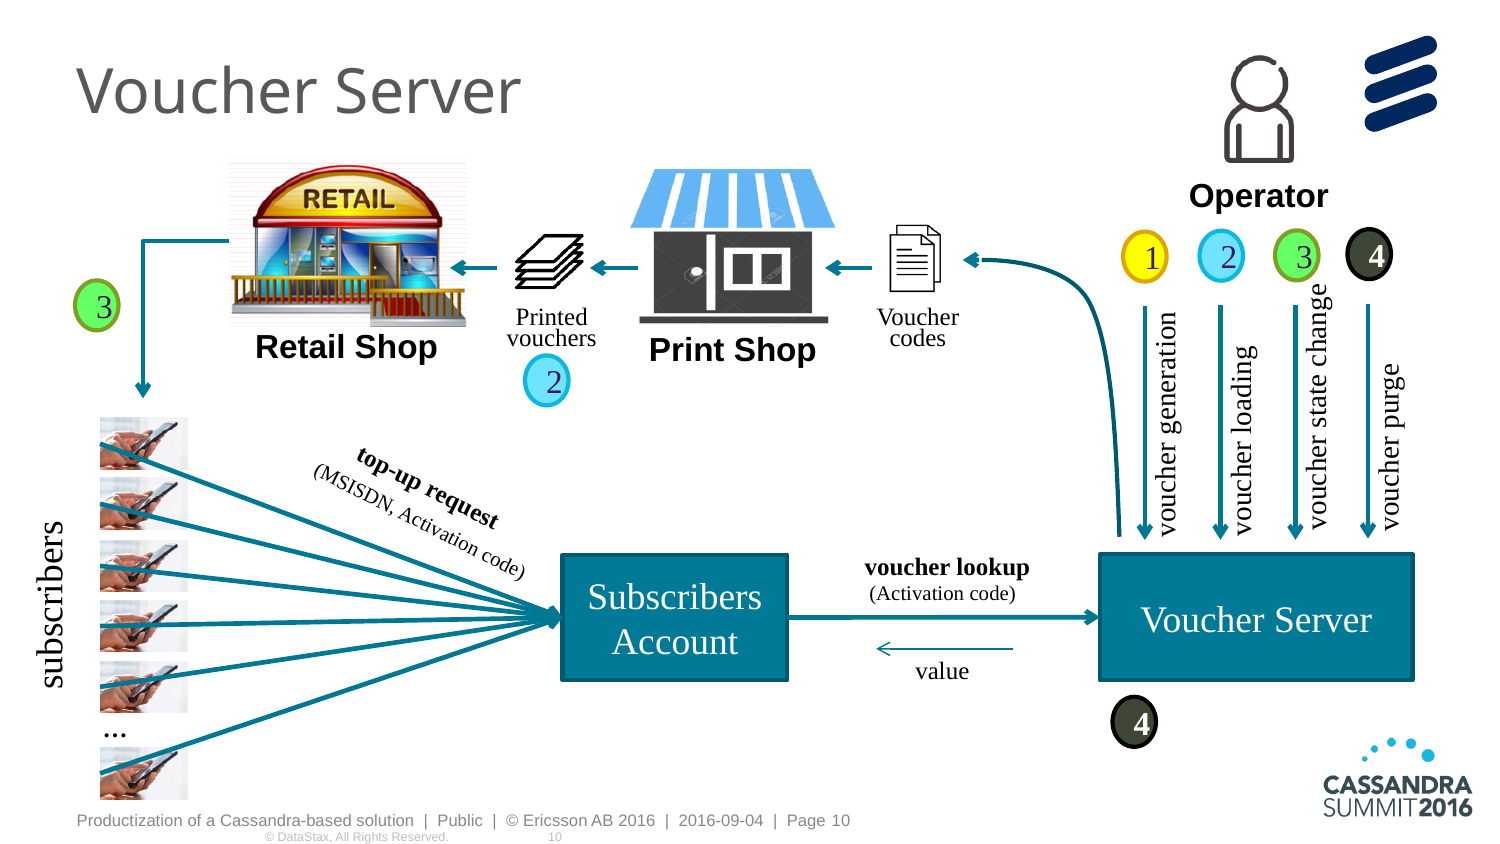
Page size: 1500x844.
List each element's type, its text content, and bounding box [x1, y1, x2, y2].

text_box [187, 443, 564, 618]
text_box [87, 626, 563, 800]
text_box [1274, 230, 1341, 546]
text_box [629, 167, 1120, 537]
text_box 10 [521, 814, 589, 844]
text_box Voucher Server [1099, 554, 1413, 681]
text_box Subscribers Account [567, 554, 788, 681]
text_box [875, 646, 1013, 693]
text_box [787, 544, 1101, 618]
text_box Operator [1173, 166, 1344, 221]
picture [1223, 54, 1294, 164]
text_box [228, 155, 638, 406]
text_box 4 [1112, 696, 1157, 747]
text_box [1122, 231, 1190, 553]
title Voucher Server [64, 29, 1295, 164]
text_box © DataStax, All Rights Reserved. [249, 814, 512, 844]
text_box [1347, 228, 1413, 547]
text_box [1199, 230, 1266, 552]
picture [1320, 734, 1475, 819]
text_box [17, 240, 230, 706]
